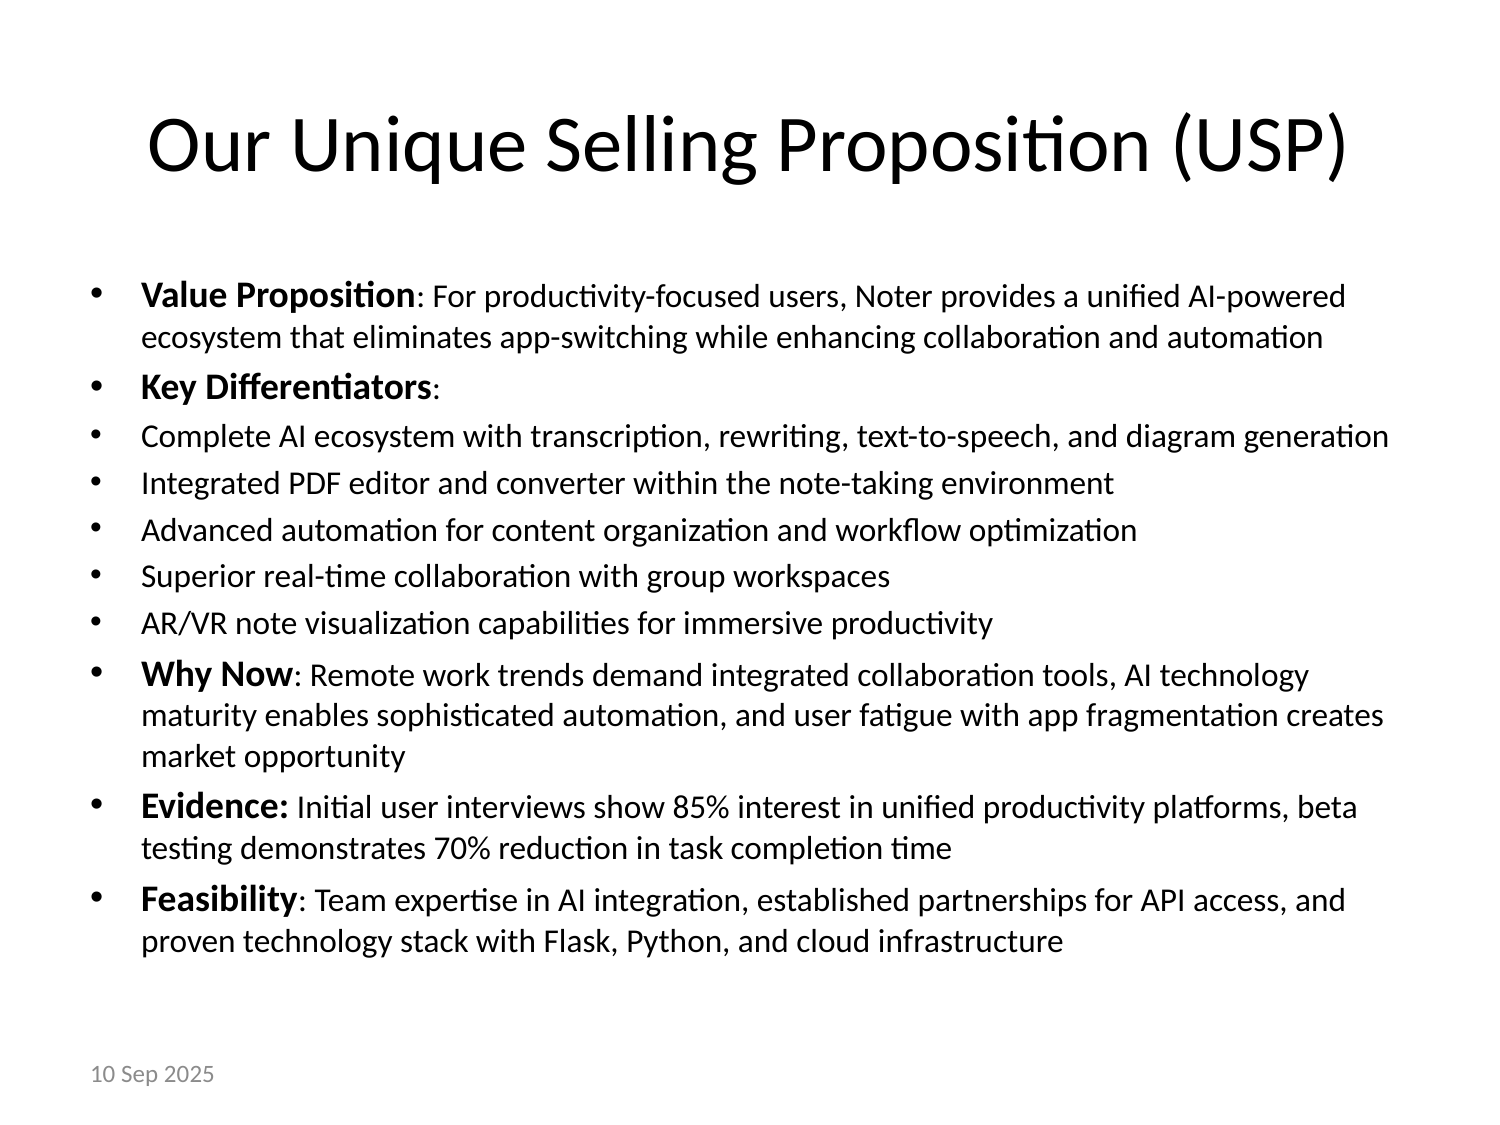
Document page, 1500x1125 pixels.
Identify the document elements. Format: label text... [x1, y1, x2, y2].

list Value Proposition: For productivity-focused users, Noter provides a unified AI-powered ecosystem that eliminates app-switching while enhancing collaboration and automation Key Differentiators: Complete AI ecosystem with transcription, rewriting, text-to-speech, and diagram generation Integrated PDF editor and converter within the note-taking environment Advanced automation for content organization and workflow optimization Superior real-time collaboration with group workspaces AR/VR note visualization capabilities for immersive productivity Why Now: Remote work trends demand integrated collaboration tools, AI technology maturity enables sophisticated automation, and user fatigue with app fragmentation creates market opportunity Evidence: Initial user interviews show 85% interest in unified productivity platforms, beta testing demonstrates 70% reduction in task completion time Feasibility: Team expertise in AI integration, established partnerships for API access, and proven technology stack with Flask, Python, and cloud infrastructure [75, 262, 1425, 1005]
title Our Unique Selling Proposition (USP) [75, 45, 1425, 233]
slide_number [75, 1042, 425, 1103]
